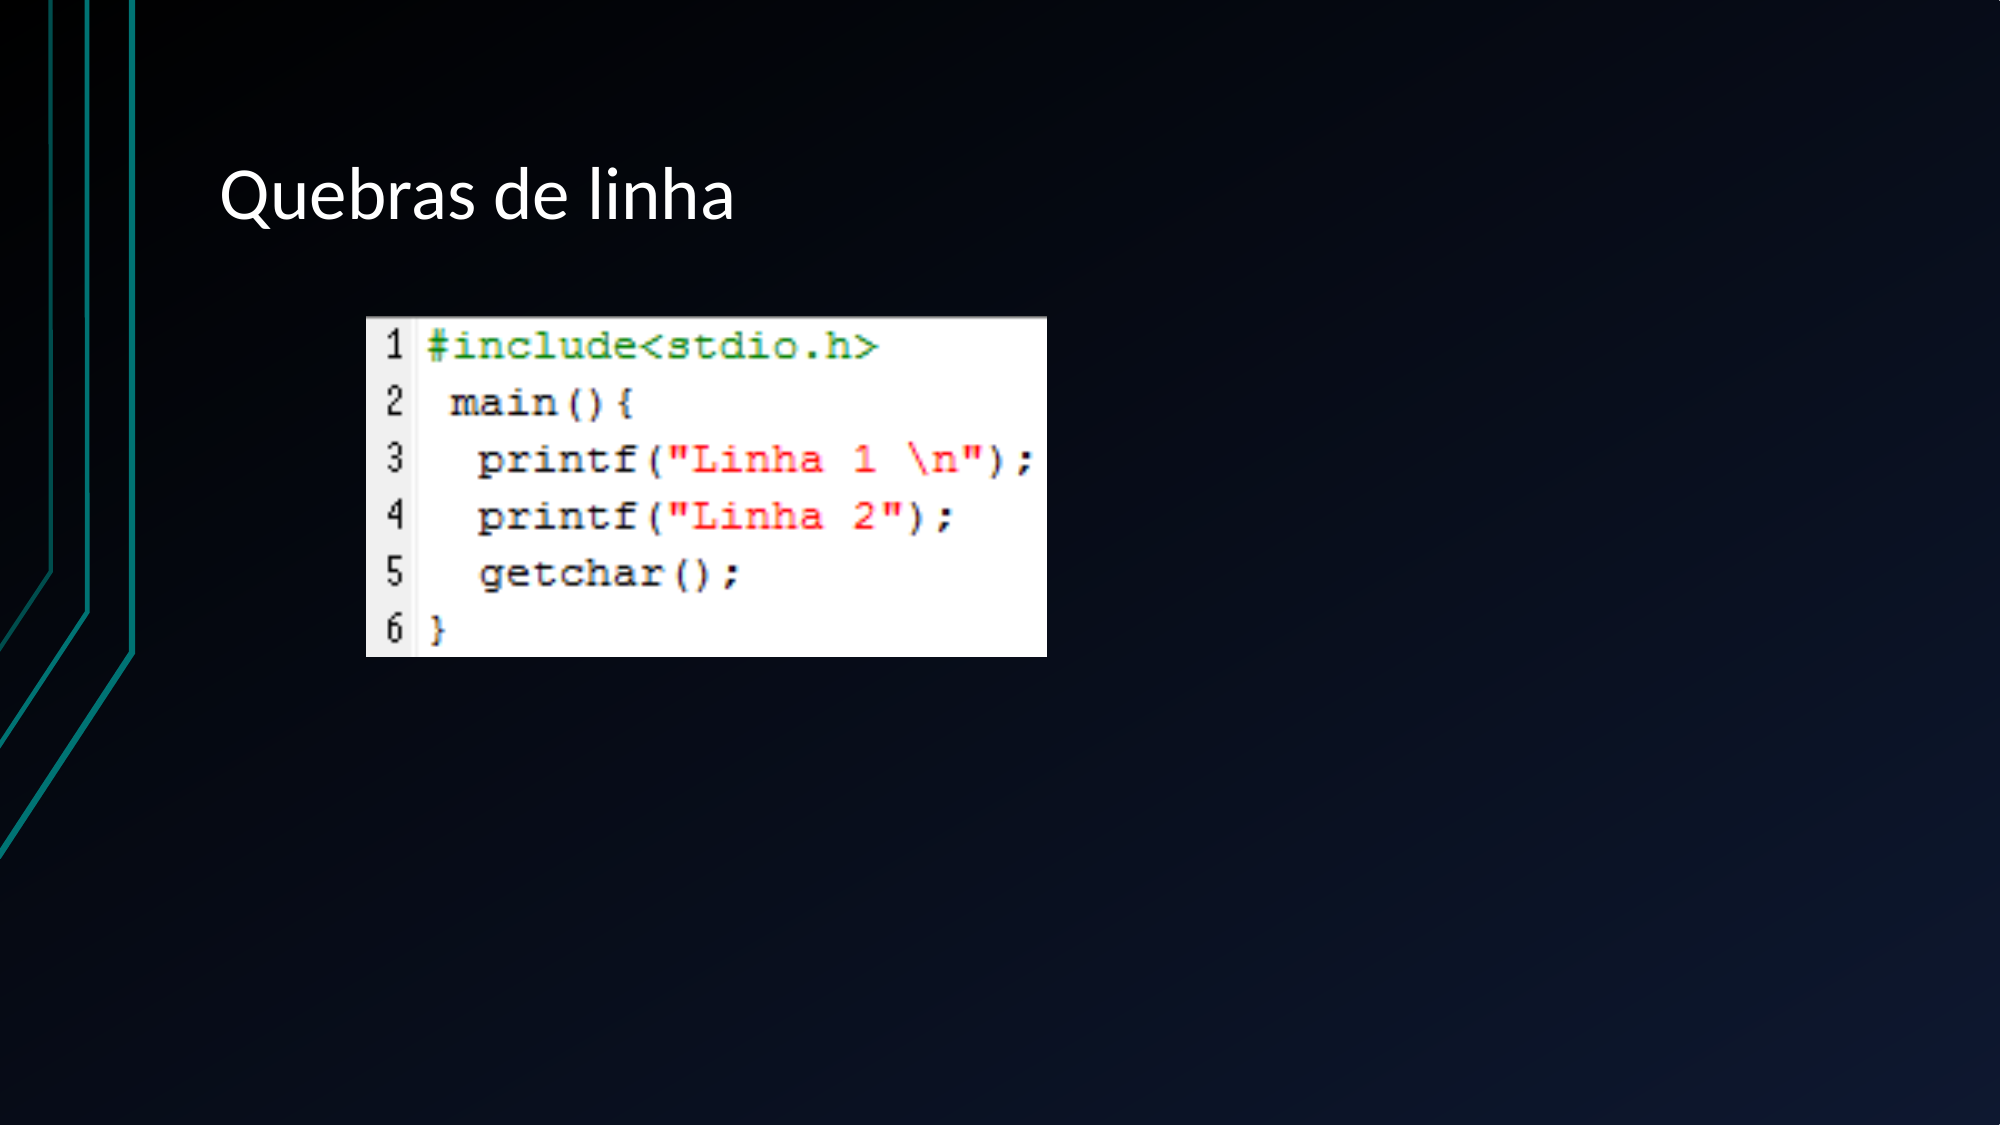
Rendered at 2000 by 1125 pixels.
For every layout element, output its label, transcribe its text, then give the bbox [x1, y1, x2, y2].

title Quebras de linha [199, 45, 1900, 246]
picture [366, 316, 1047, 657]
